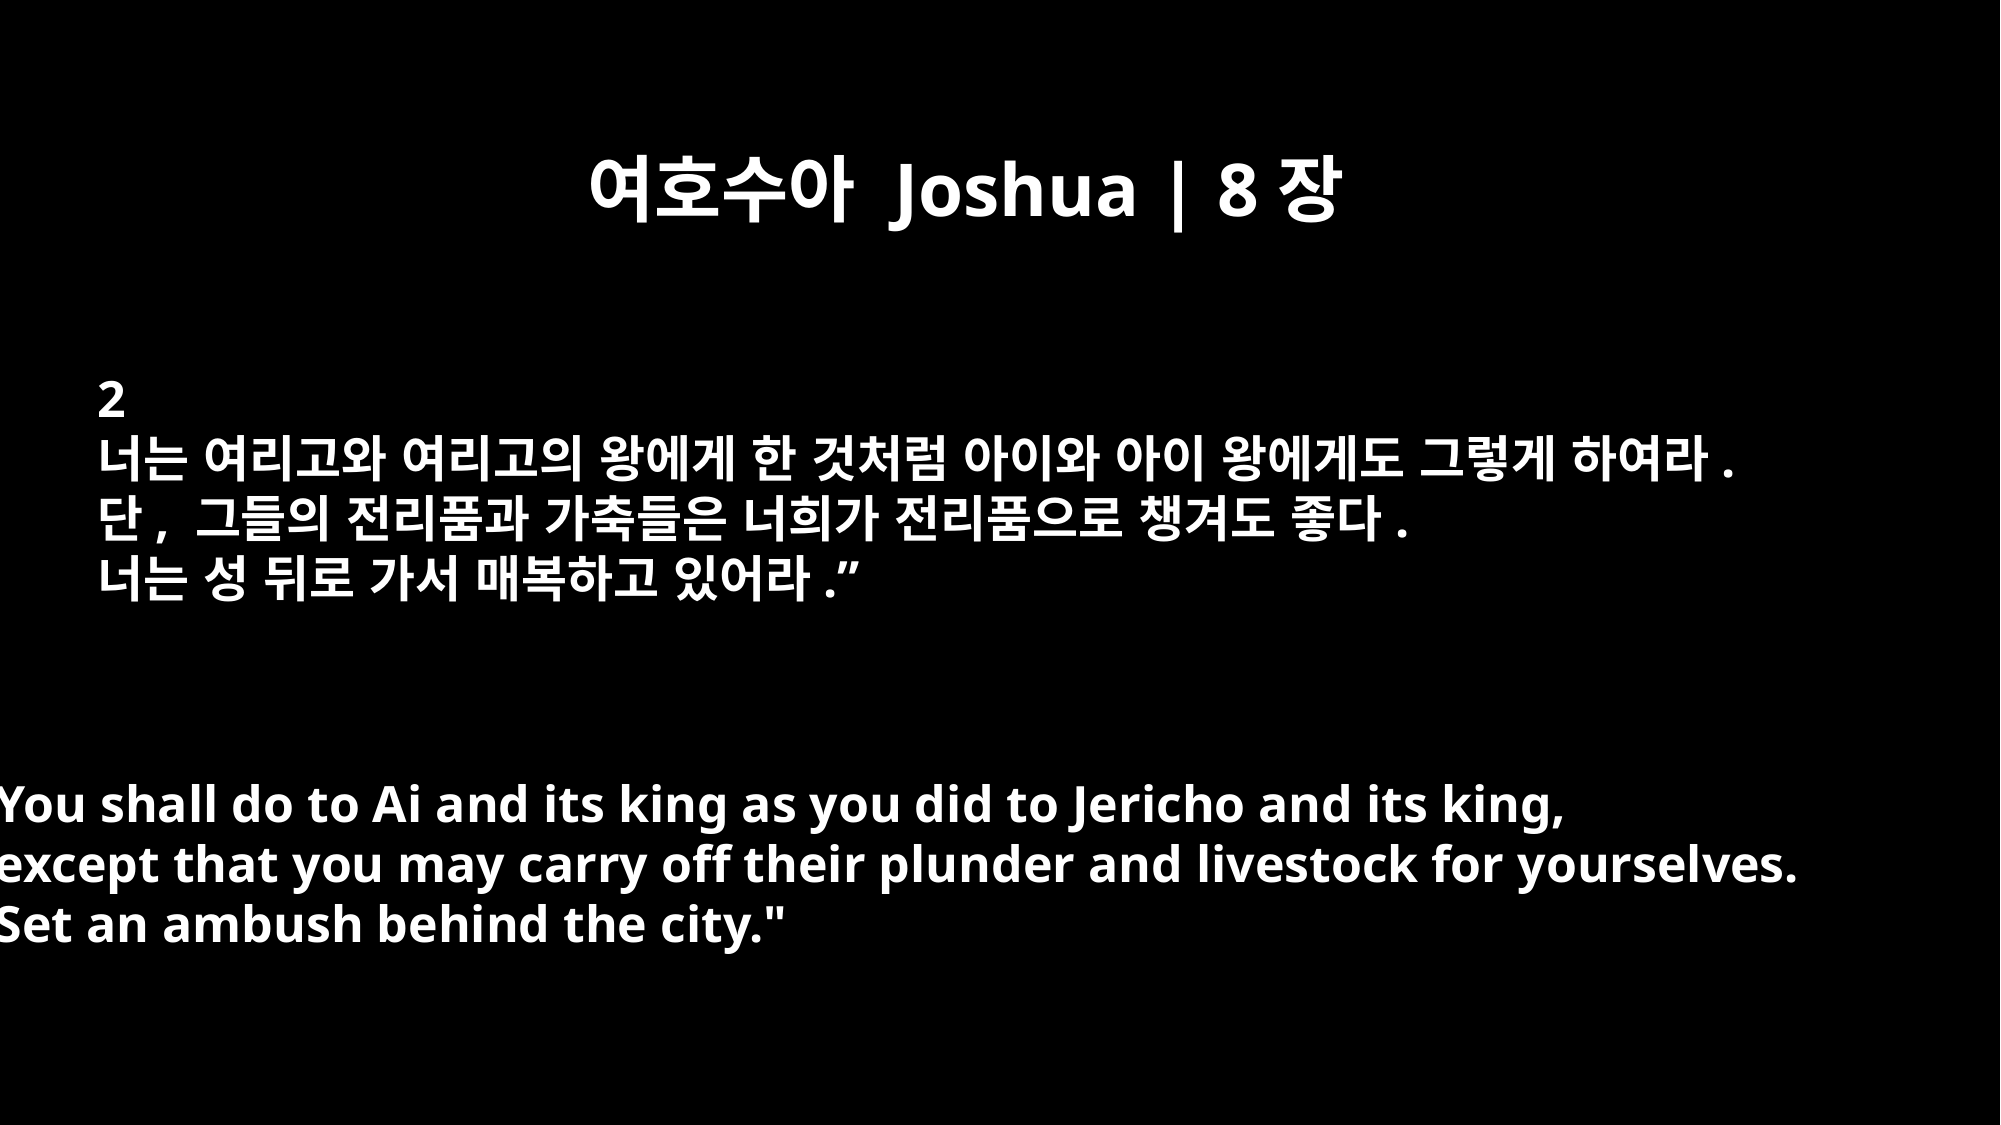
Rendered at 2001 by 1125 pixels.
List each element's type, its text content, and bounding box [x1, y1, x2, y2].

text_box 여호수아 Joshua | 8장 [572, 136, 1360, 239]
text_box 2 너는 여리고와 여리고의 왕에게 한 것처럼 아이와 아이 왕에게도 그렇게 하여라. 단, 그들의 전리품과 가축들은 너희가 전리품으로 챙겨도 좋다. 너는 성 뒤로 가서 매복하고 있어라.” [83, 359, 1752, 615]
text_box You shall do to Ai and its king as you did to Jericho and its king, except that you may carry off their plunder and livestock for yourselves. Set an ambush behind the city." [0, 764, 1828, 960]
